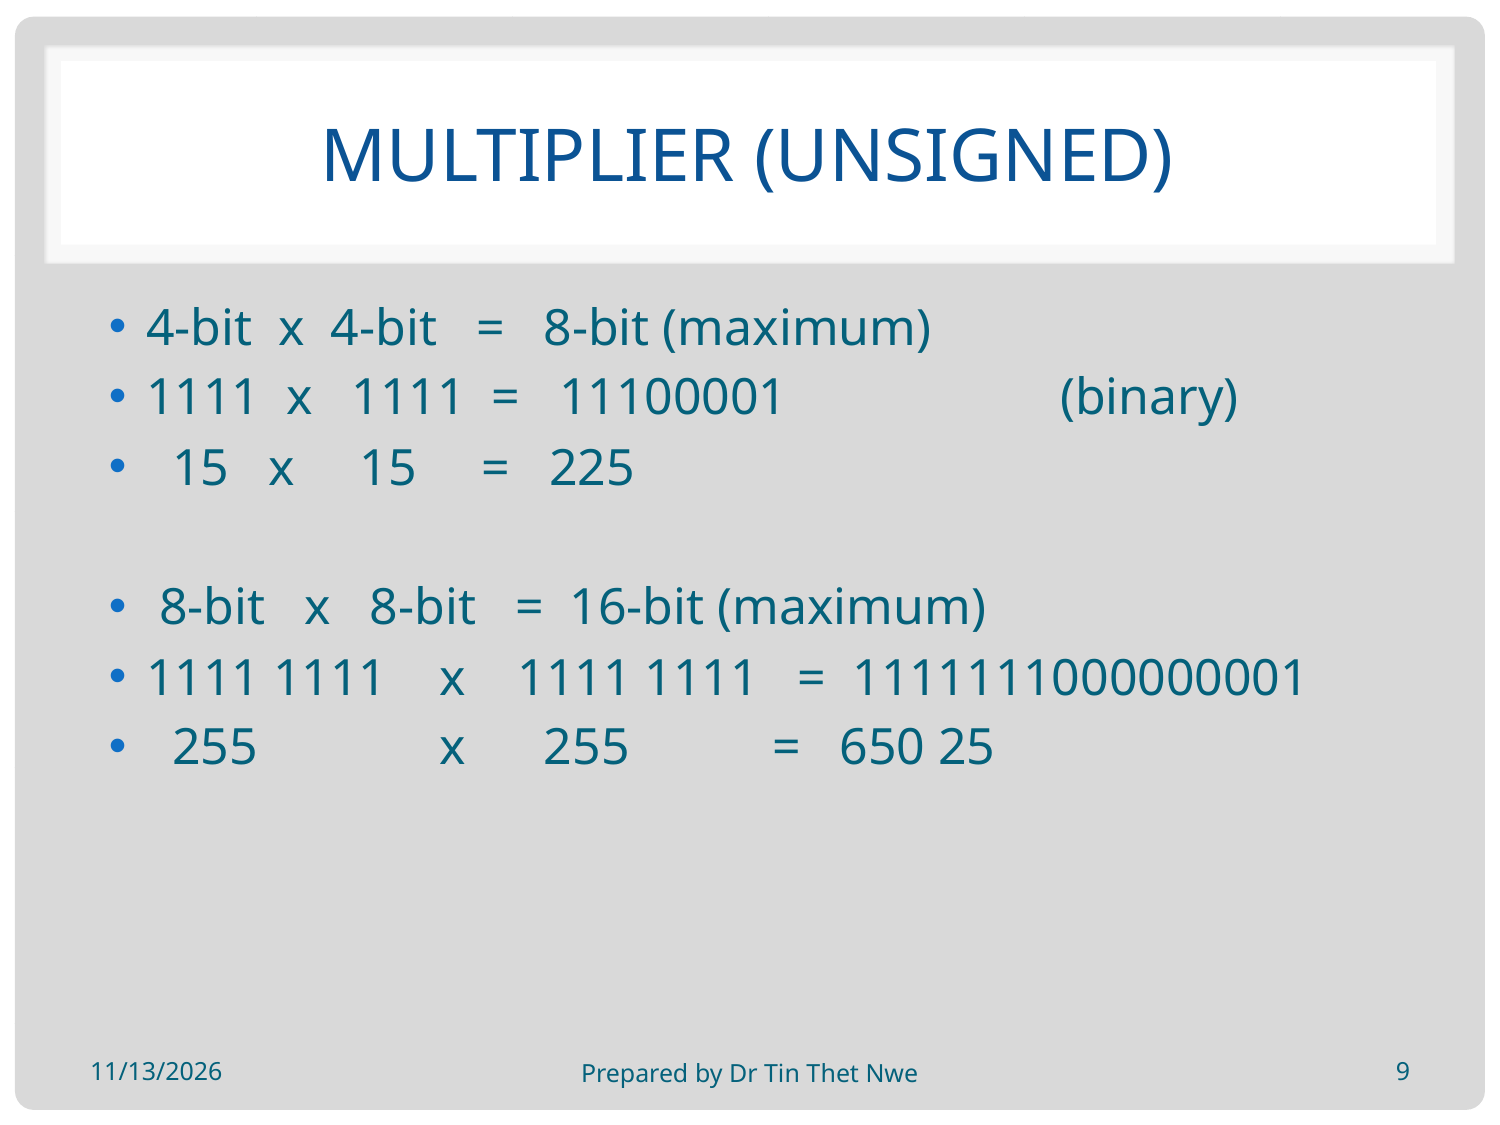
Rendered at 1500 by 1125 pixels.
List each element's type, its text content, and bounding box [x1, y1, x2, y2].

title multiplier (unsigned) [69, 66, 1425, 238]
footer Prepared by Dr Tin Thet Nwe [512, 1042, 988, 1103]
slide_number 9 [1074, 1042, 1425, 1103]
slide_number 24-Jan-19 [75, 1042, 425, 1103]
list 4-bit x 4-bit = 8-bit (maximum) 1111 x 1111 = 11100001 (binary) 15 x 15 = 225 8-bit x 8-bit = 16-bit (maximum) 1111 1111 x 1111 1111 = 1111111000000001 255 x 255 = 650 25 [75, 287, 1425, 1005]
